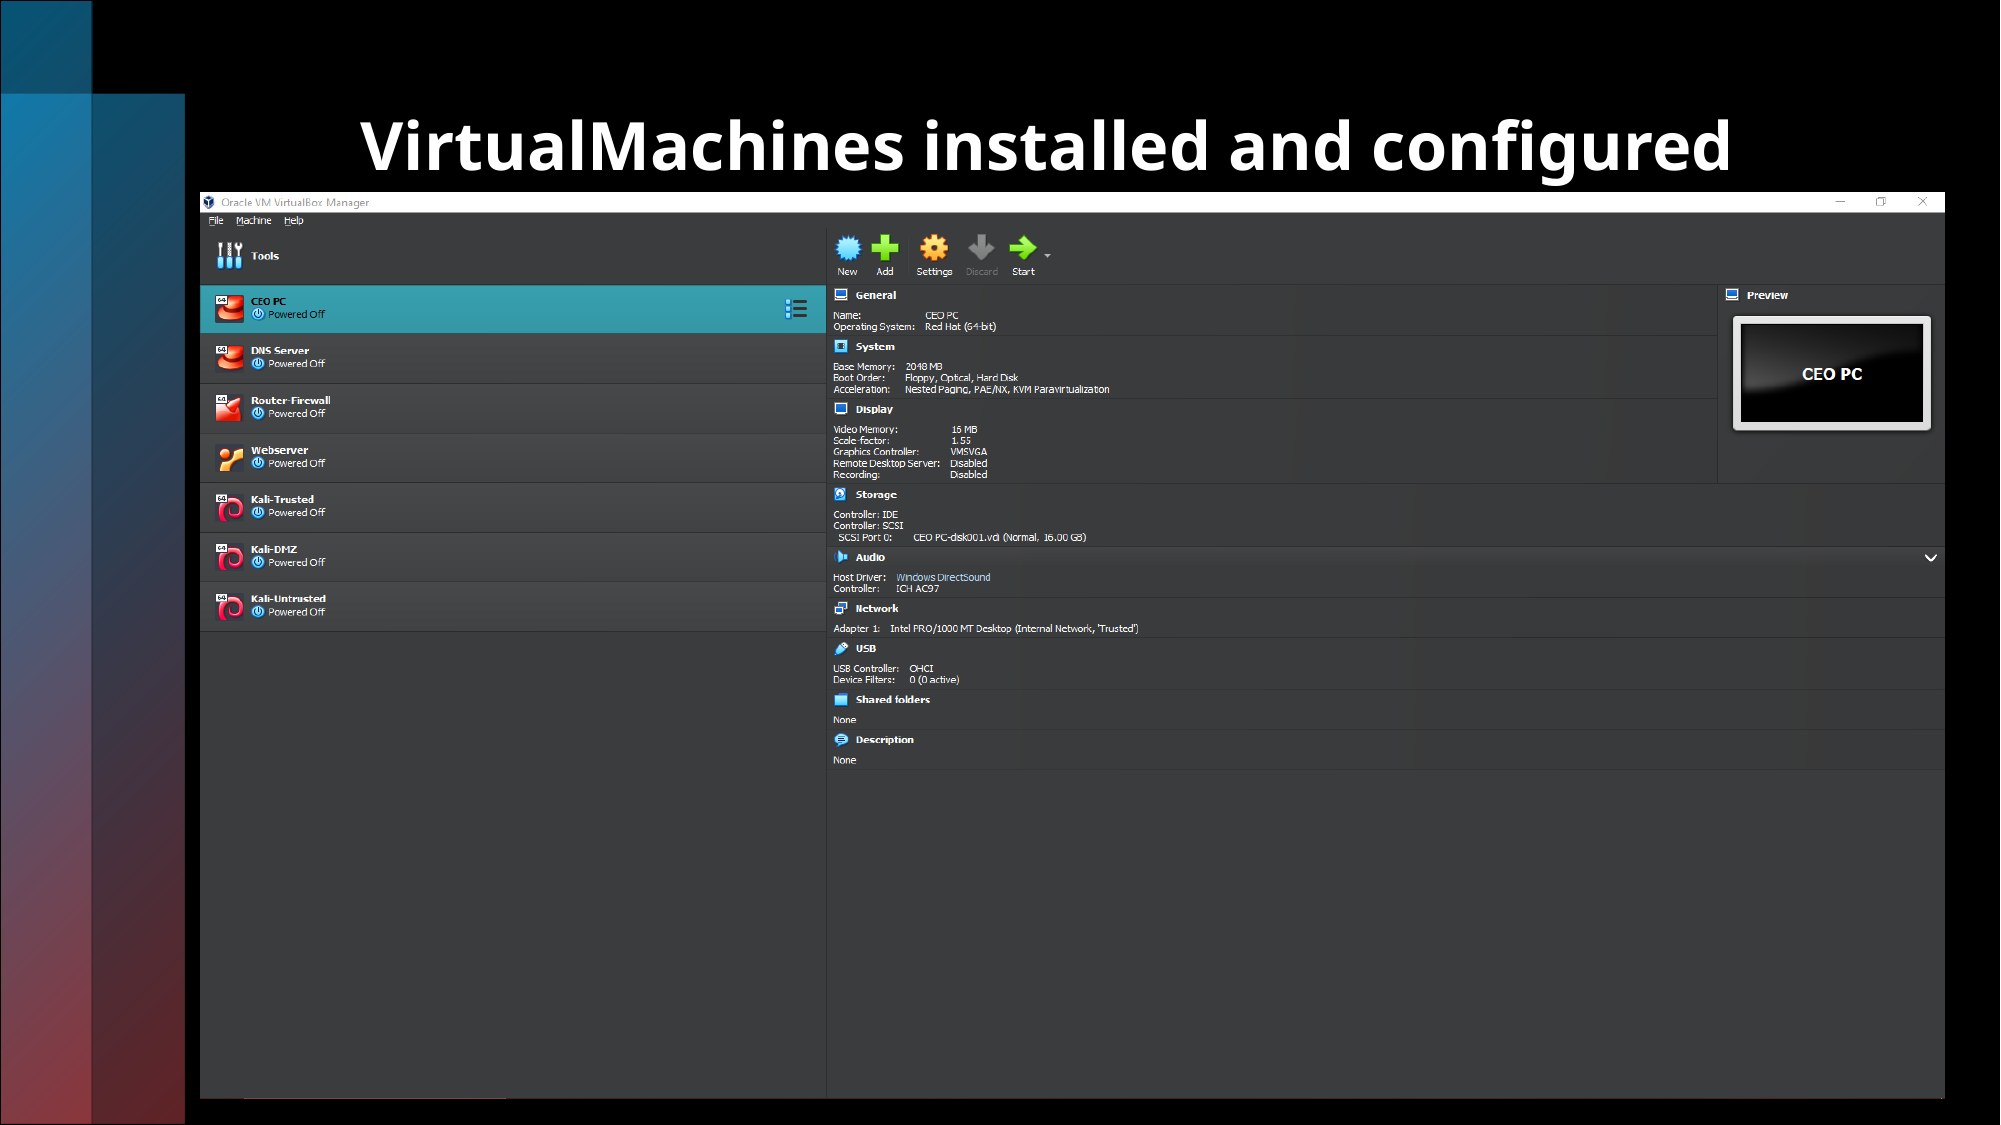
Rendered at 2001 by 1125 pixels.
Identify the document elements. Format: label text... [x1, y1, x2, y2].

title VirtualMachines installed and configured [345, 0, 1759, 192]
picture [198, 192, 1949, 1099]
